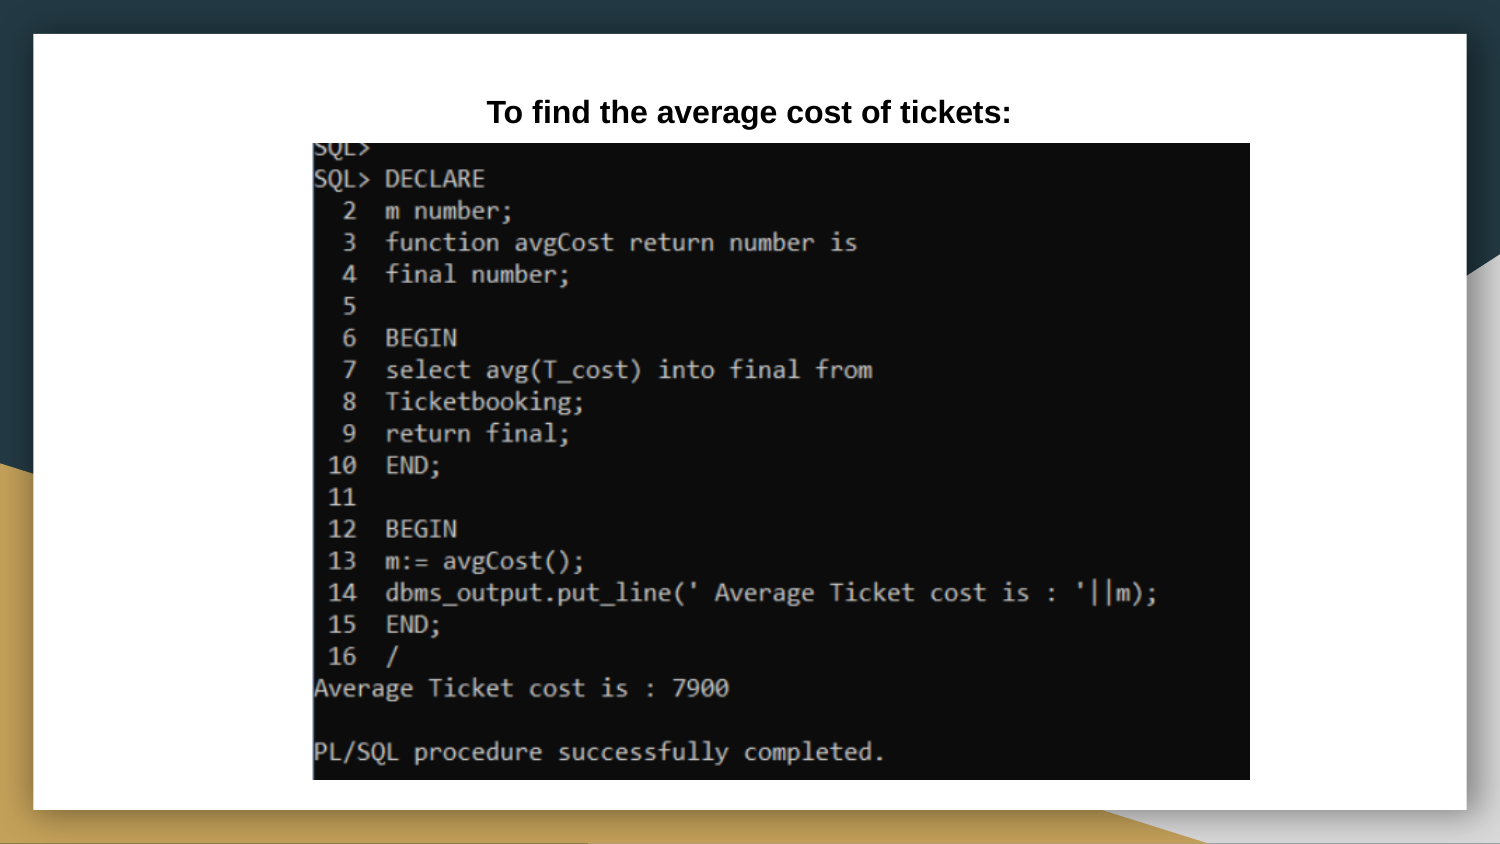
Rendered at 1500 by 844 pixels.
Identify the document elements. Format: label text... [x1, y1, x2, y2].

picture [311, 142, 1251, 781]
title To find the average cost of tickets: [134, 76, 1366, 149]
